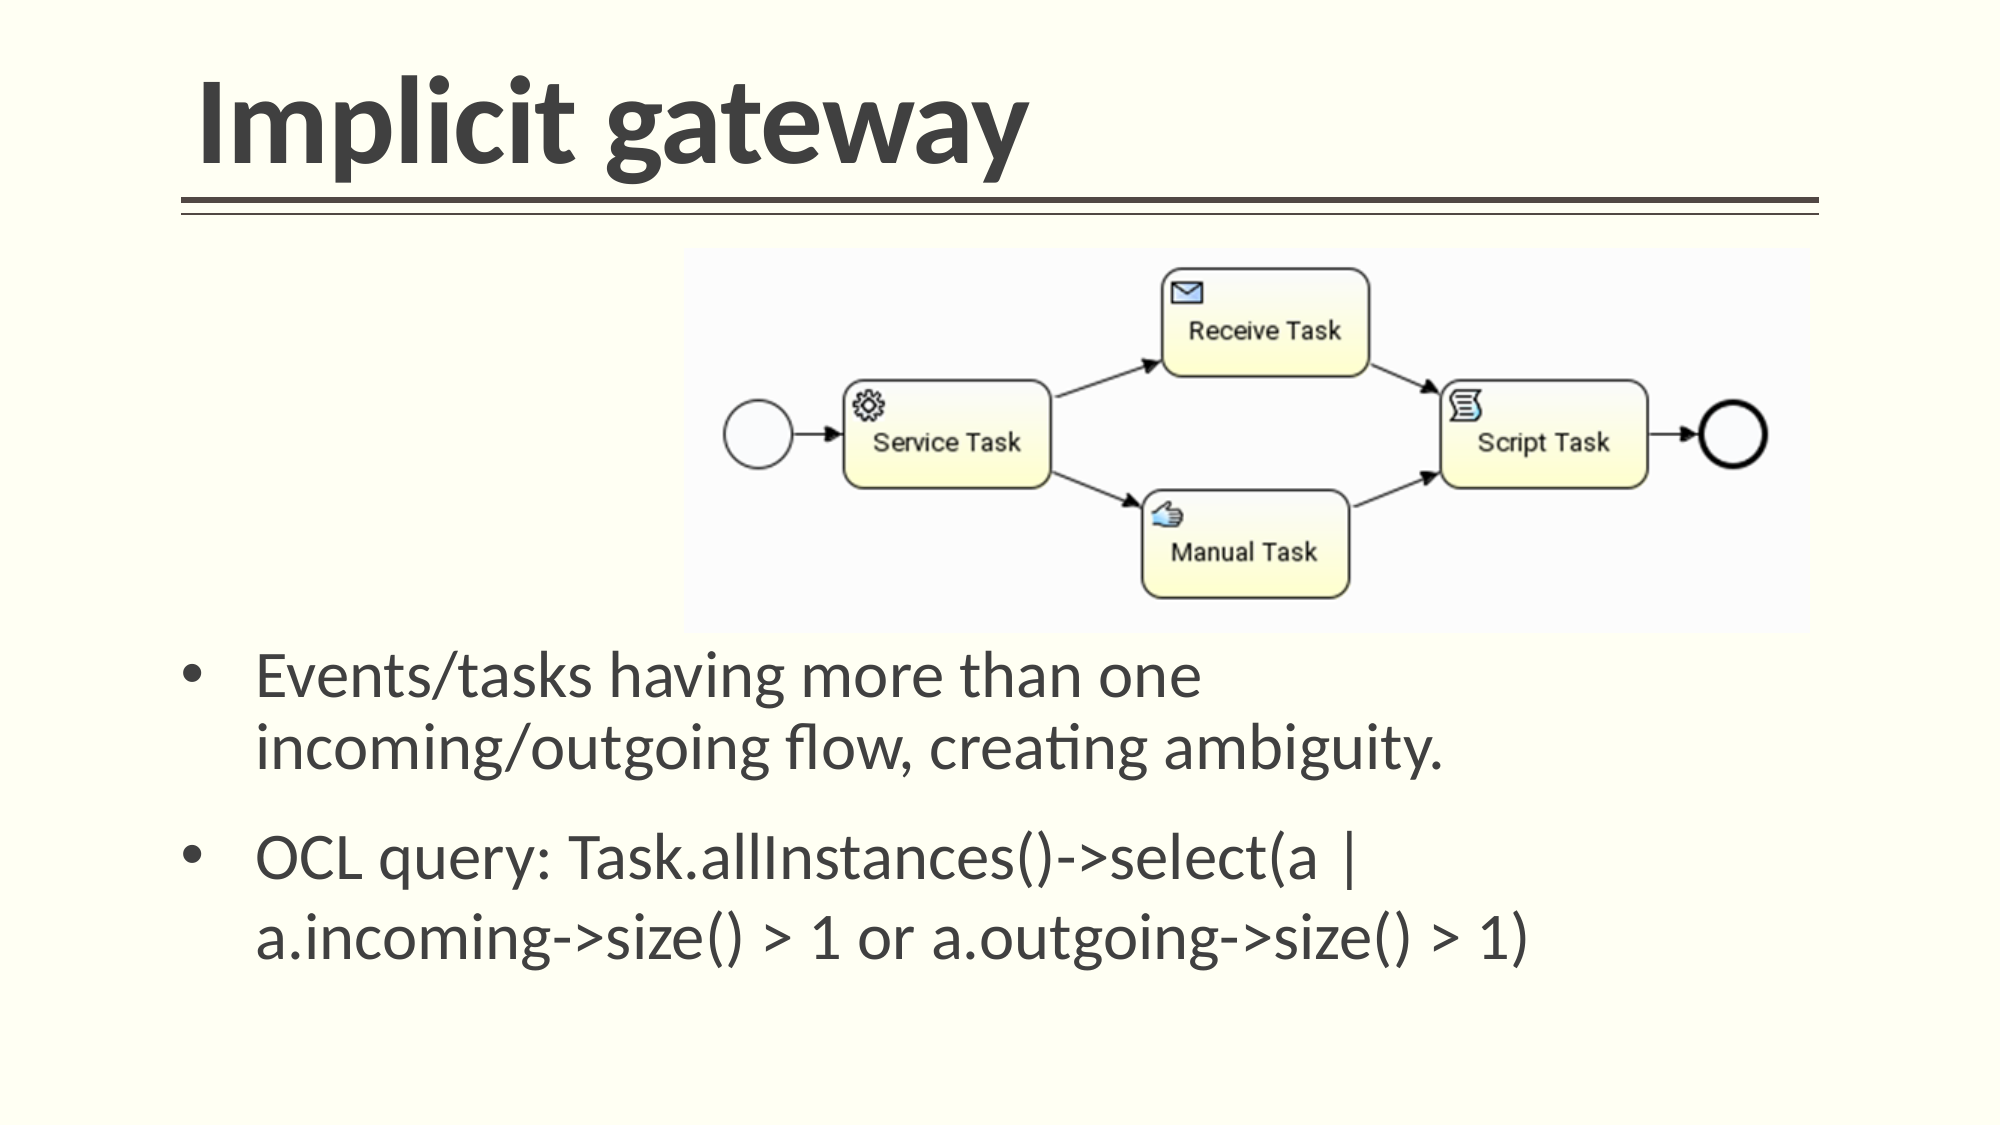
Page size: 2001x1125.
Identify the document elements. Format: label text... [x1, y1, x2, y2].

picture [684, 248, 1810, 633]
text_box Implicit gateway [180, 0, 1418, 197]
text_box Events/tasks having more than one incoming/outgoing flow, creating ambiguity. OCL query: Task.allInstances()->select(a | a.incoming->size() > 1 or a.outgoing->size() > 1) [180, 632, 1623, 967]
